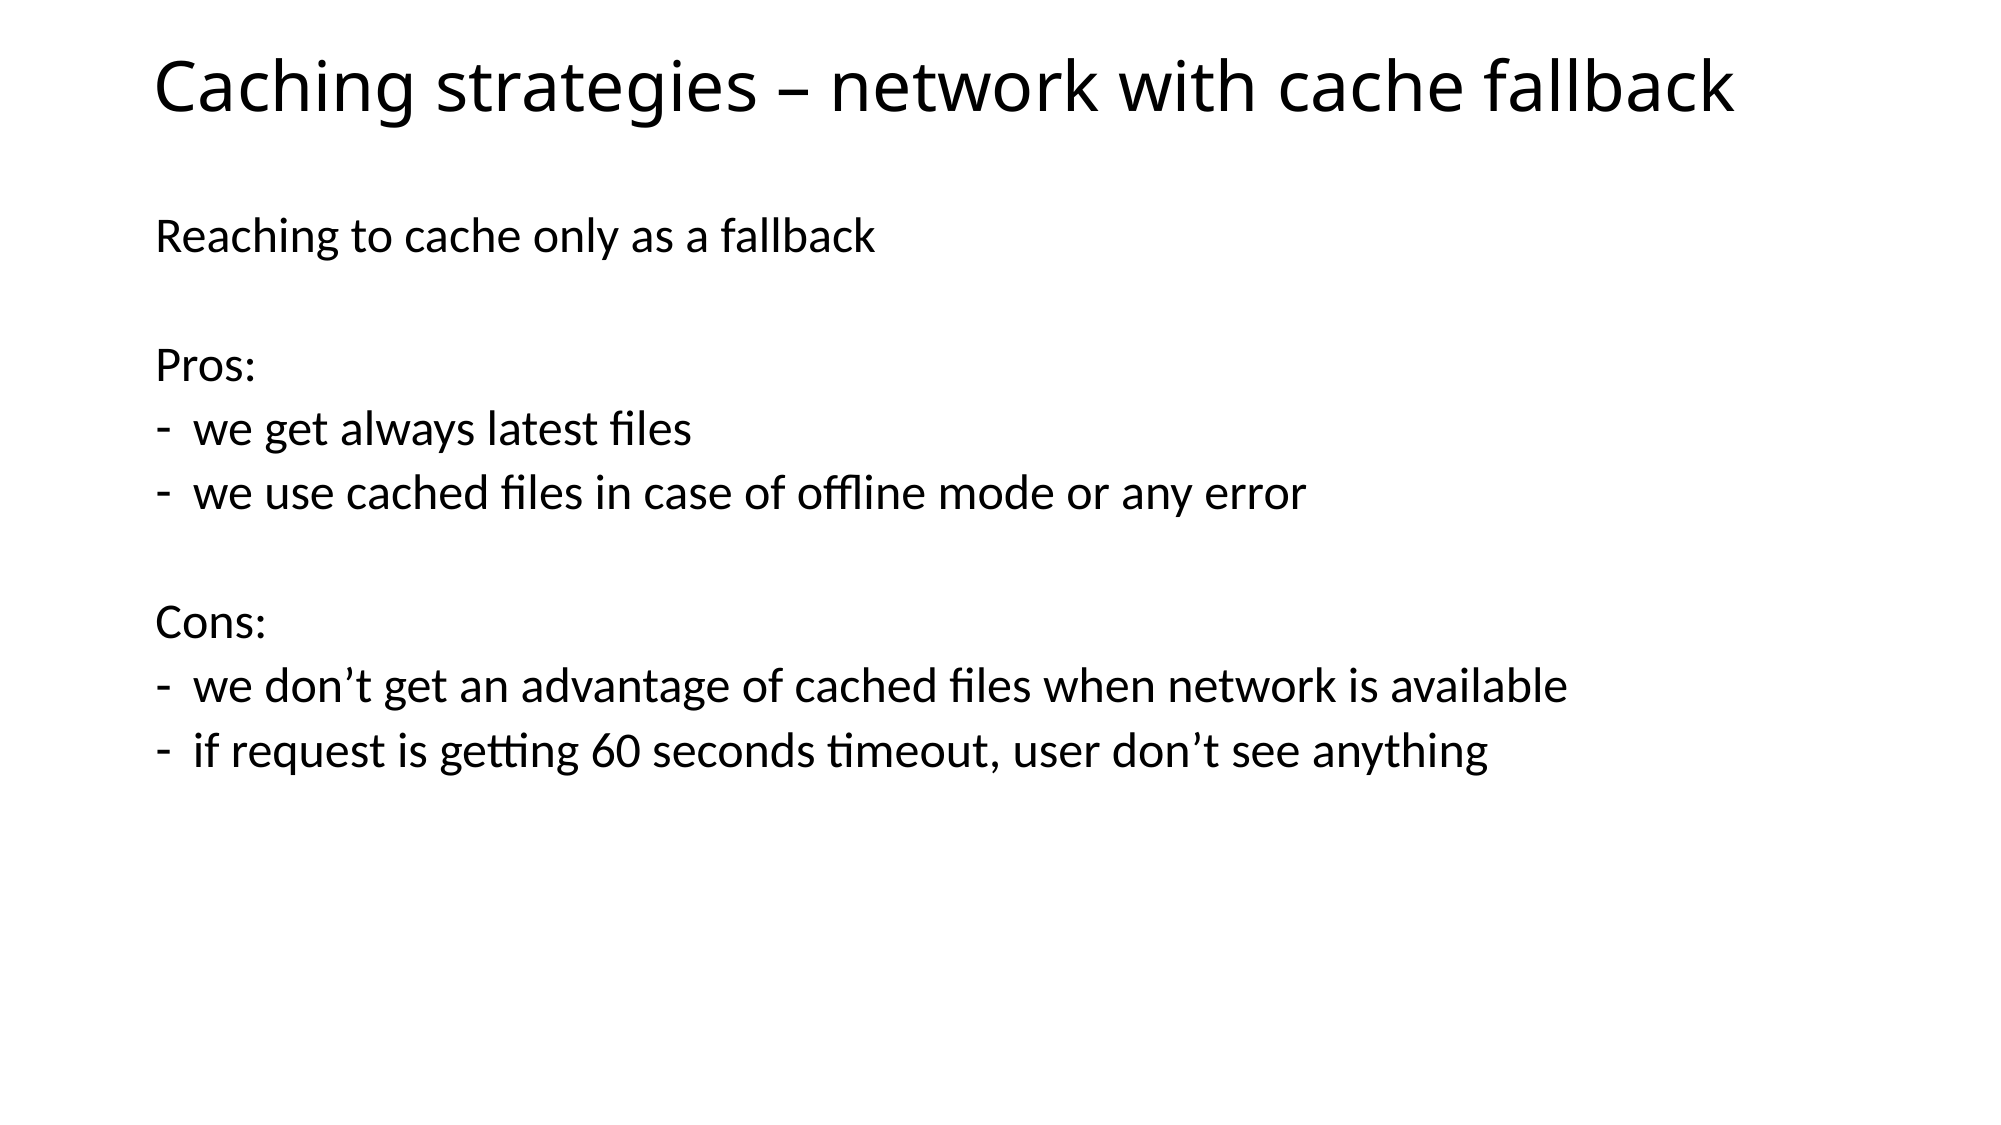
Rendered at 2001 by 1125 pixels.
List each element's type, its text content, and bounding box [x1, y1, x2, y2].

title Caching strategies – network with cache fallback [138, 23, 1864, 154]
list Reaching to cache only as a fallback Pros: we get always latest files we use cached files in case of offline mode or any error Cons: we don’t get an advantage of cached files when network is available if request is getting 60 seconds timeout, user don’t see anything [65, 201, 1863, 1069]
